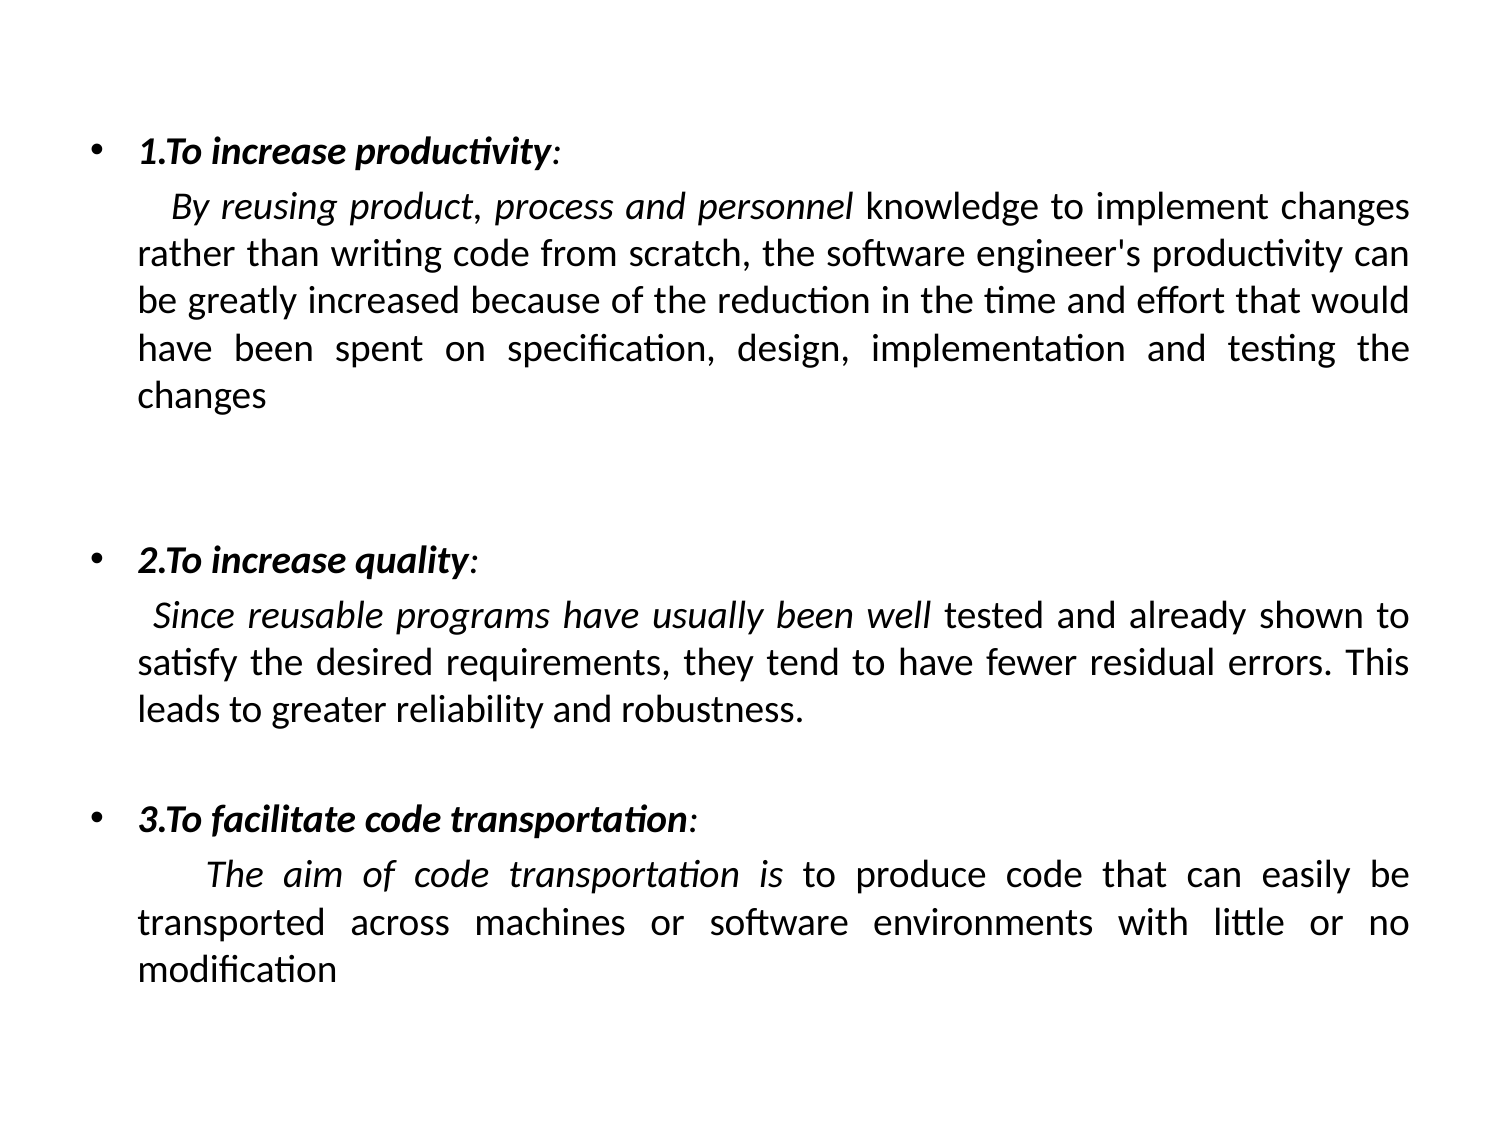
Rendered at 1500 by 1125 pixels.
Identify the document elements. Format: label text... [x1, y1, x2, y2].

list 1.To increase productivity: By reusing product, process and personnel knowledge to implement changes rather than writing code from scratch, the software engineer's productivity can be greatly increased because of the reduction in the time and effort that would have been spent on specification, design, implementation and testing the changes 2.To increase quality: Since reusable programs have usually been well tested and already shown to satisfy the desired requirements, they tend to have fewer residual errors. This leads to greater reliability and robustness. 3.To facilitate code transportation: The aim of code transportation is to produce code that can easily be transported across machines or software environments with little or no modification [75, 62, 1425, 1005]
